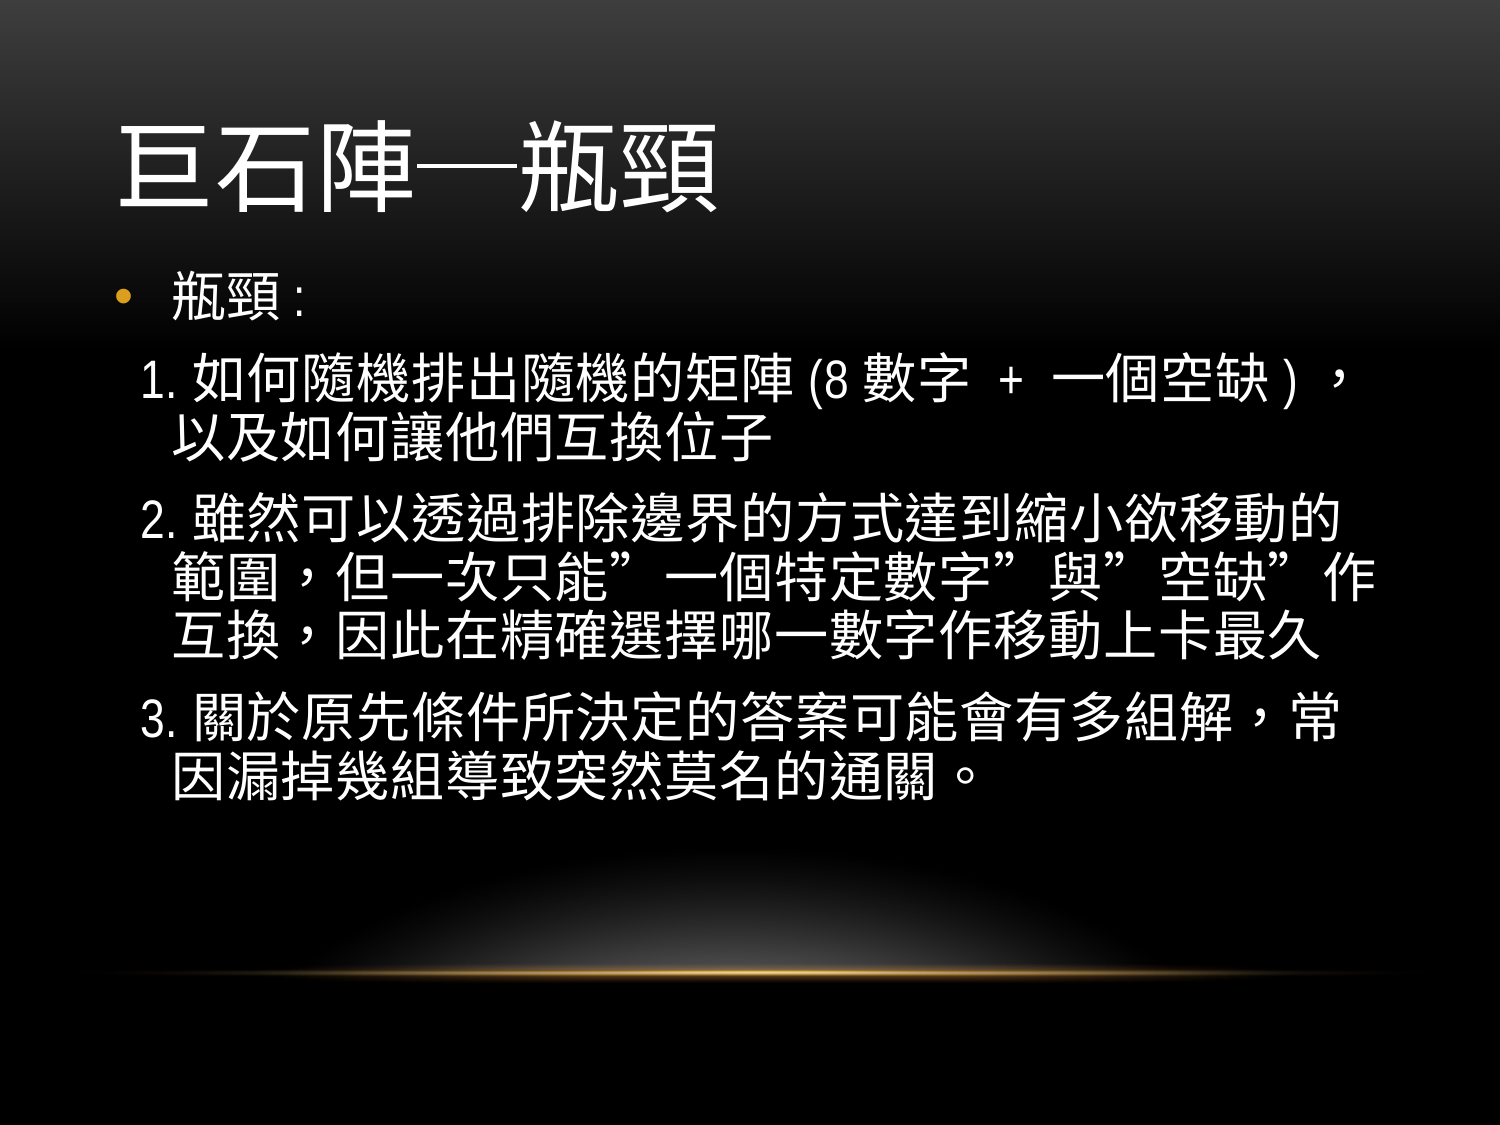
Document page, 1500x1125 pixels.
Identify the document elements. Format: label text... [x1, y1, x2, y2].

list 瓶頸: 1.如何隨機排出隨機的矩陣(8數字 + 一個空缺)，以及如何讓他們互換位子 2.雖然可以透過排除邊界的方式達到縮小欲移動的範圍，但一次只能”一個特定數字”與”空缺”作互換，因此在精確選擇哪一數字作移動上卡最久 3.關於原先條件所決定的答案可能會有多組解，常因漏掉幾組導致突然莫名的通關。 [99, 262, 1400, 938]
picture [0, 0, 1500, 1125]
title 巨石陣─瓶頸 [99, 45, 1400, 233]
